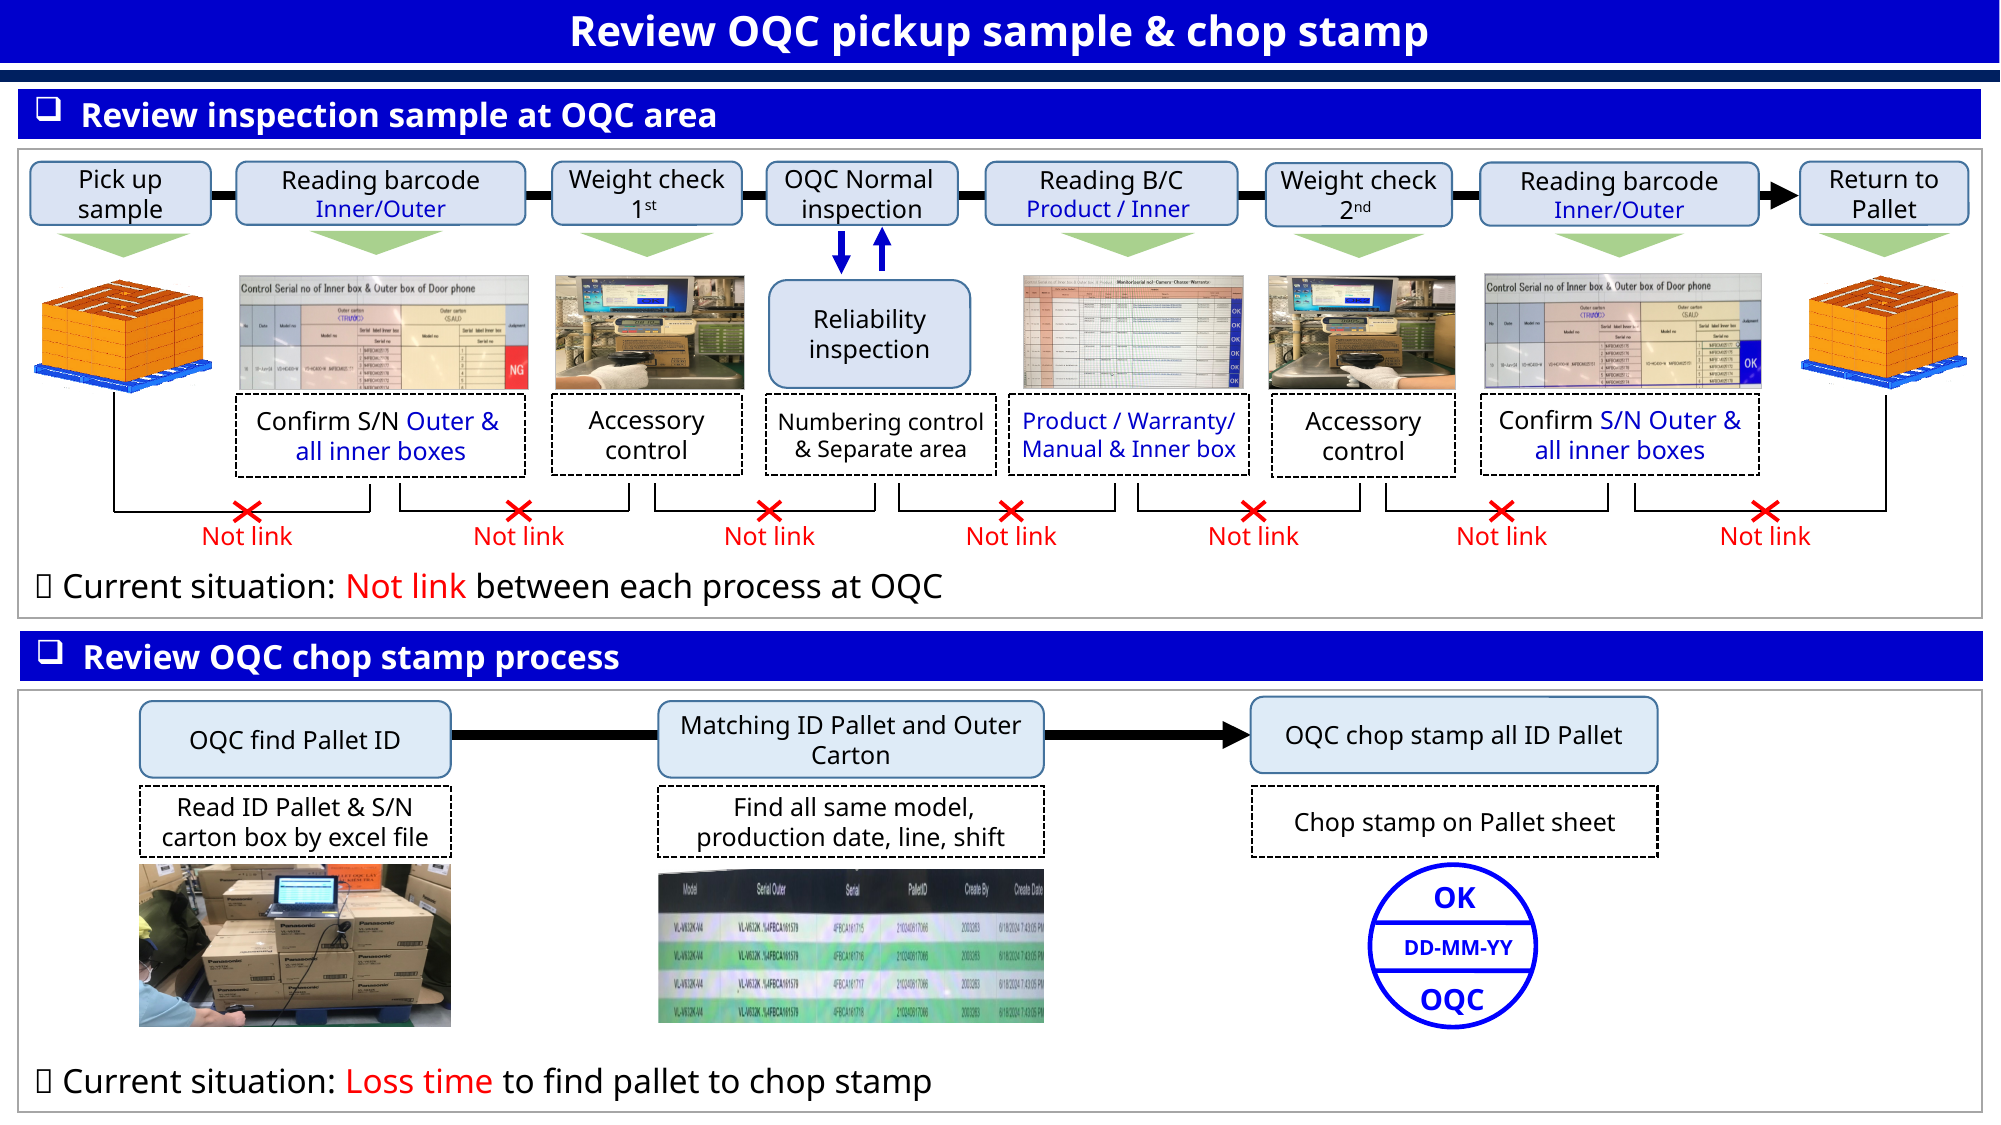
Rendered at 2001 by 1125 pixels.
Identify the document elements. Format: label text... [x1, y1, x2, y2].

text_box Chop stamp on Pallet sheet [1251, 785, 1659, 858]
picture [139, 864, 451, 1027]
text_box Review OQC pickup sample & chop stamp [0, 0, 2000, 64]
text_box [30, 161, 1969, 549]
text_box  Current situation: Loss time to find pallet to chop stamp [18, 1055, 1981, 1105]
text_box Review OQC chop stamp process [20, 631, 1983, 681]
text_box [17, 689, 1983, 1113]
picture [658, 869, 1044, 1023]
text_box  Current situation: Not link between each process at OQC [18, 560, 1981, 610]
text_box [17, 148, 1983, 619]
text_box Review inspection sample at OQC area [18, 89, 1981, 139]
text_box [1369, 864, 1536, 1028]
